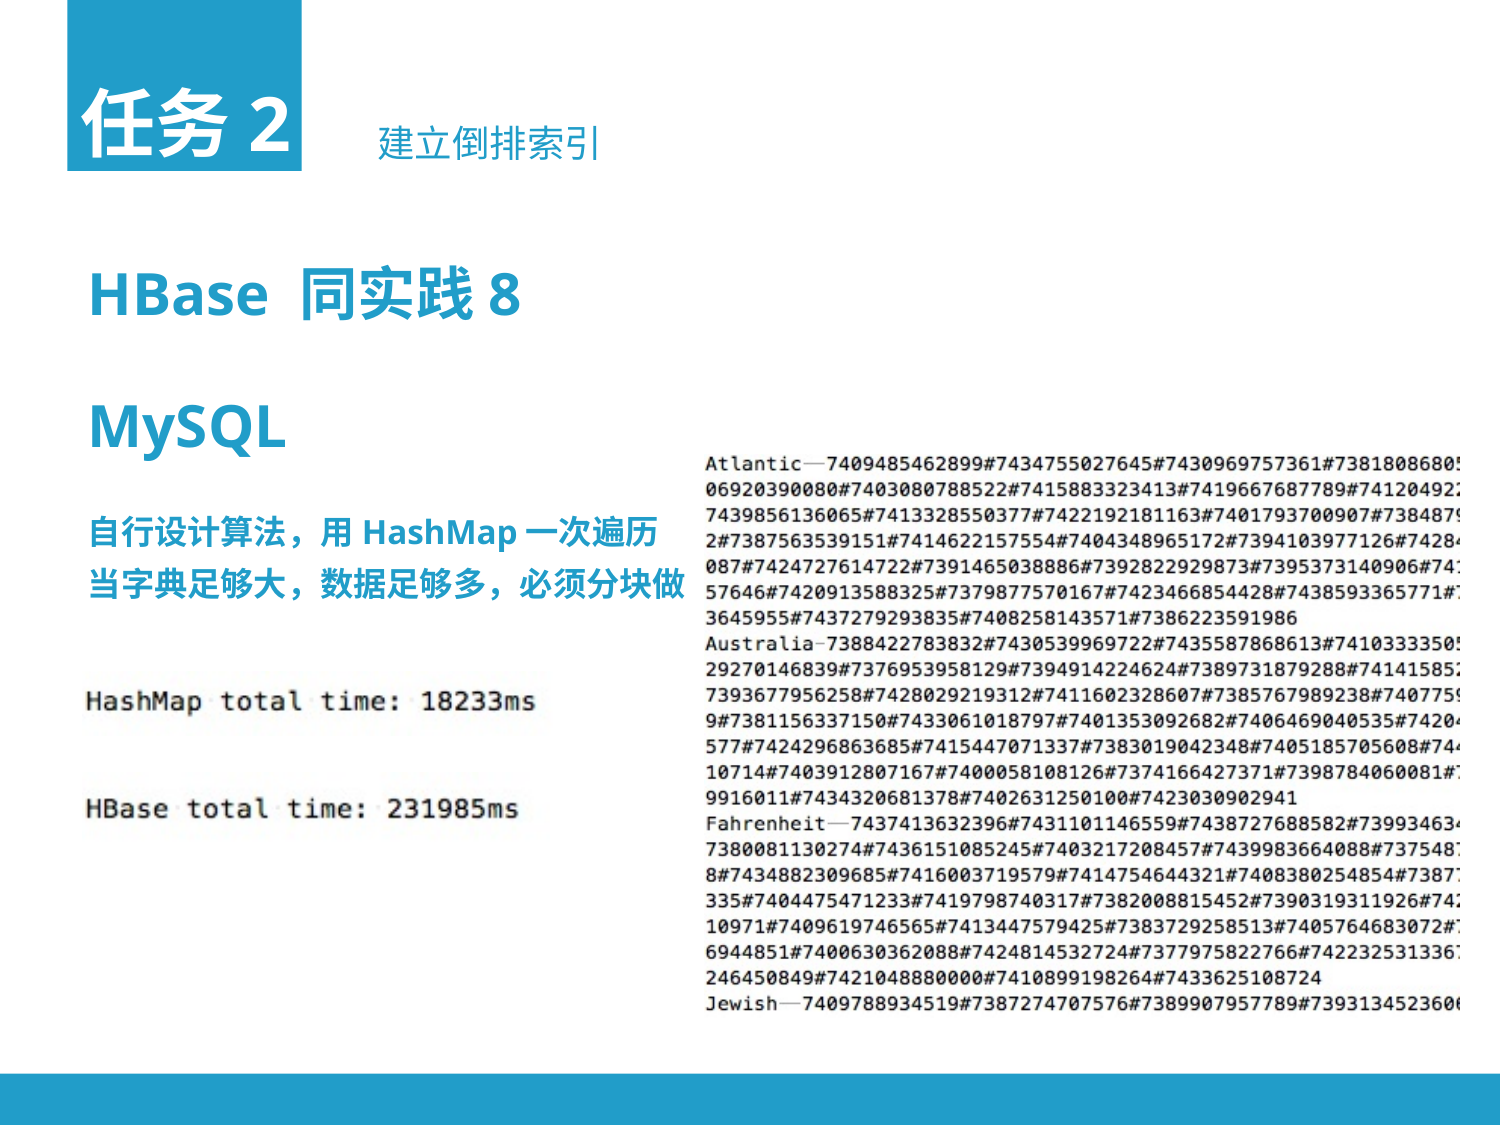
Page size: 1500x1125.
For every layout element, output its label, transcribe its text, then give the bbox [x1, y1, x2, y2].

picture [82, 771, 550, 848]
text_box [65, 0, 304, 69]
picture [704, 454, 1460, 1018]
text_box 建立倒排索引 [362, 98, 953, 173]
text_box 任务2 [65, 69, 307, 174]
picture [82, 670, 569, 736]
text_box [0, 1071, 1500, 1125]
text_box HBase 同实践8 [73, 249, 875, 335]
text_box MySQL 自行设计算法，用HashMap一次遍历 当字典足够大，数据足够多，必须分块做 [73, 381, 1377, 662]
